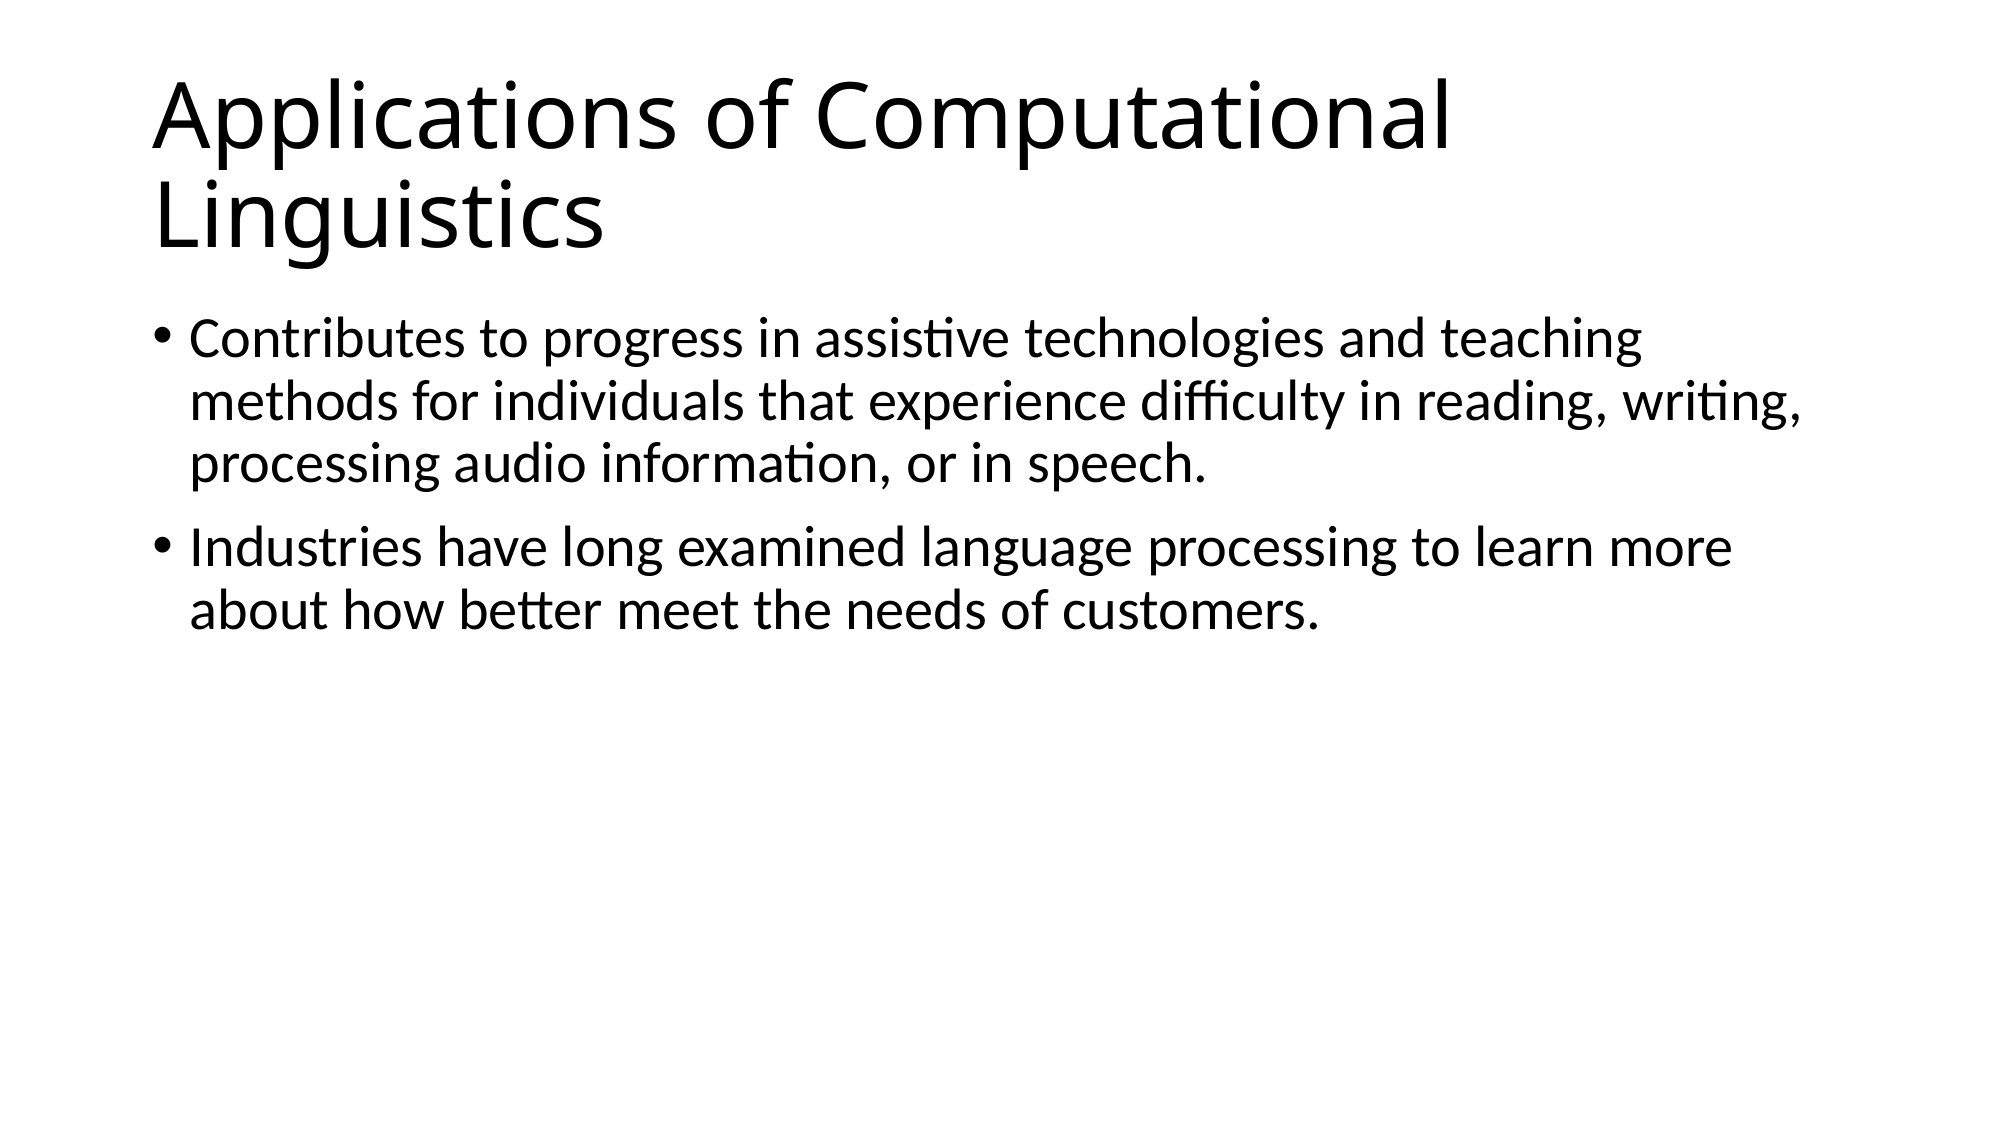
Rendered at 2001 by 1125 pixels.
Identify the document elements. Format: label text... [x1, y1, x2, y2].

title Applications of Computational Linguistics [137, 59, 1863, 278]
list Contributes to progress in assistive technologies and teaching methods for individuals that experience difficulty in reading, writing, processing audio information, or in speech. Industries have long examined language processing to learn more about how better meet the needs of customers. [137, 299, 1863, 1014]
